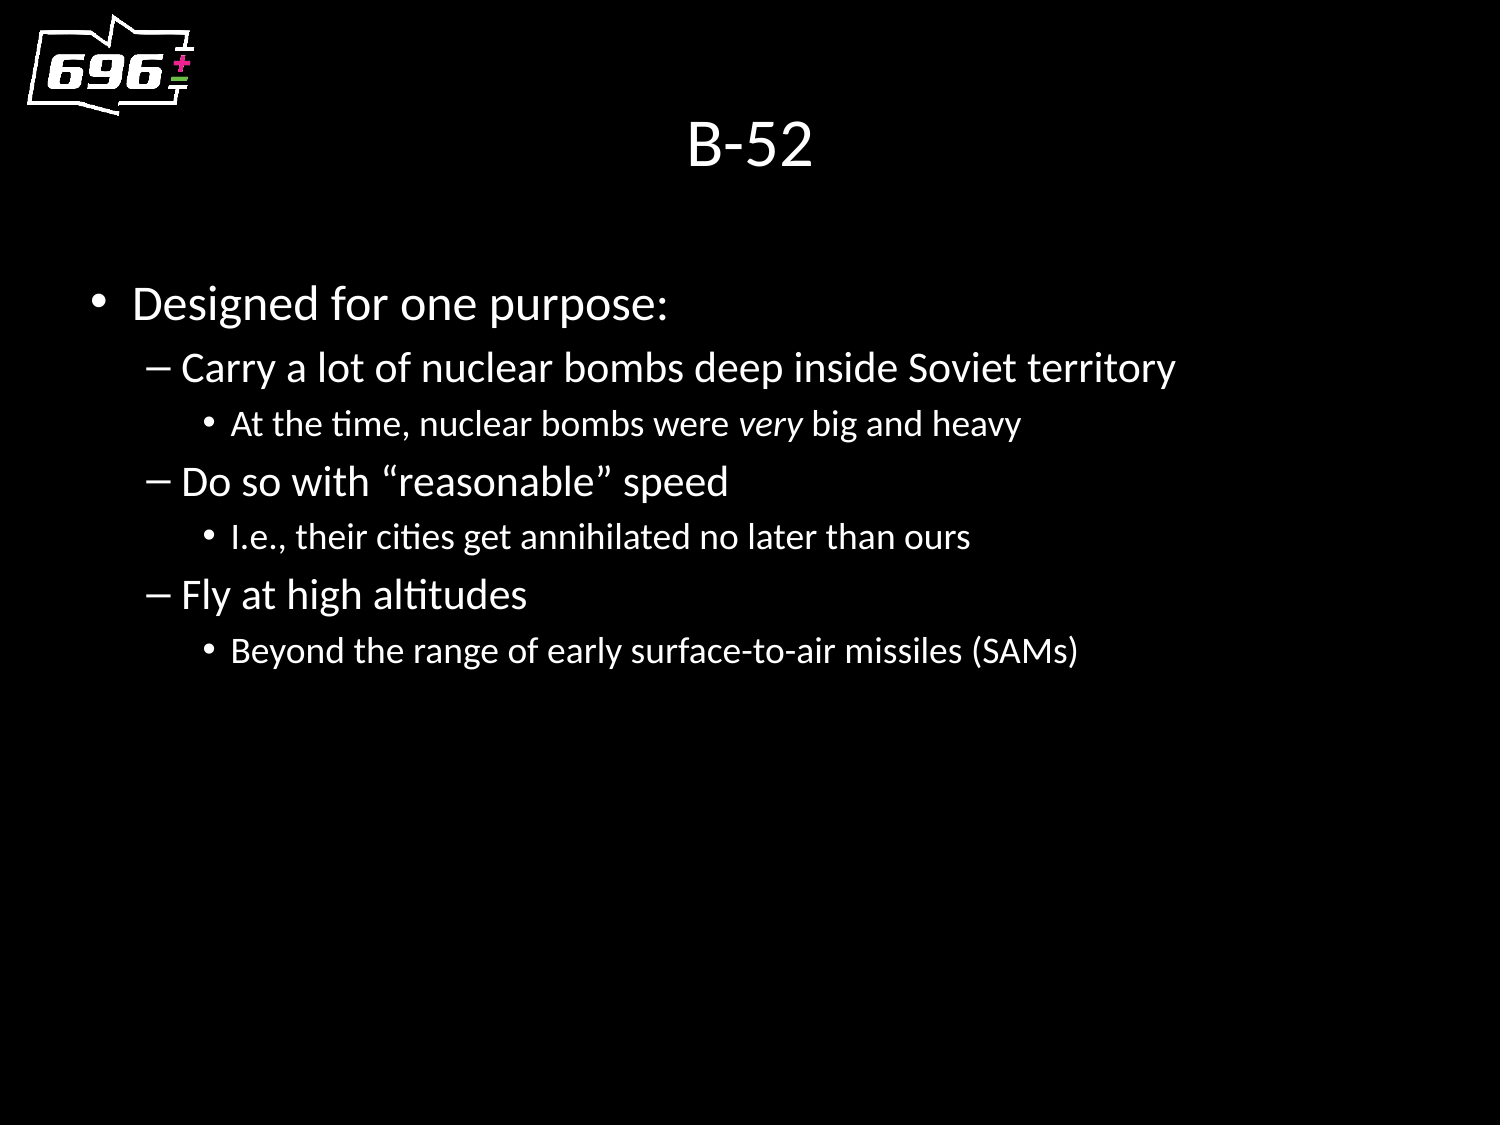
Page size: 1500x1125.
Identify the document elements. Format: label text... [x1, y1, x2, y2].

picture [0, 5, 225, 132]
title B-52 [75, 45, 1425, 233]
list Designed for one purpose: Carry a lot of nuclear bombs deep inside Soviet territory At the time, nuclear bombs were very big and heavy Do so with “reasonable” speed I.e., their cities get annihilated no later than ours Fly at high altitudes Beyond the range of early surface-to-air missiles (SAMs) [75, 262, 1425, 1005]
